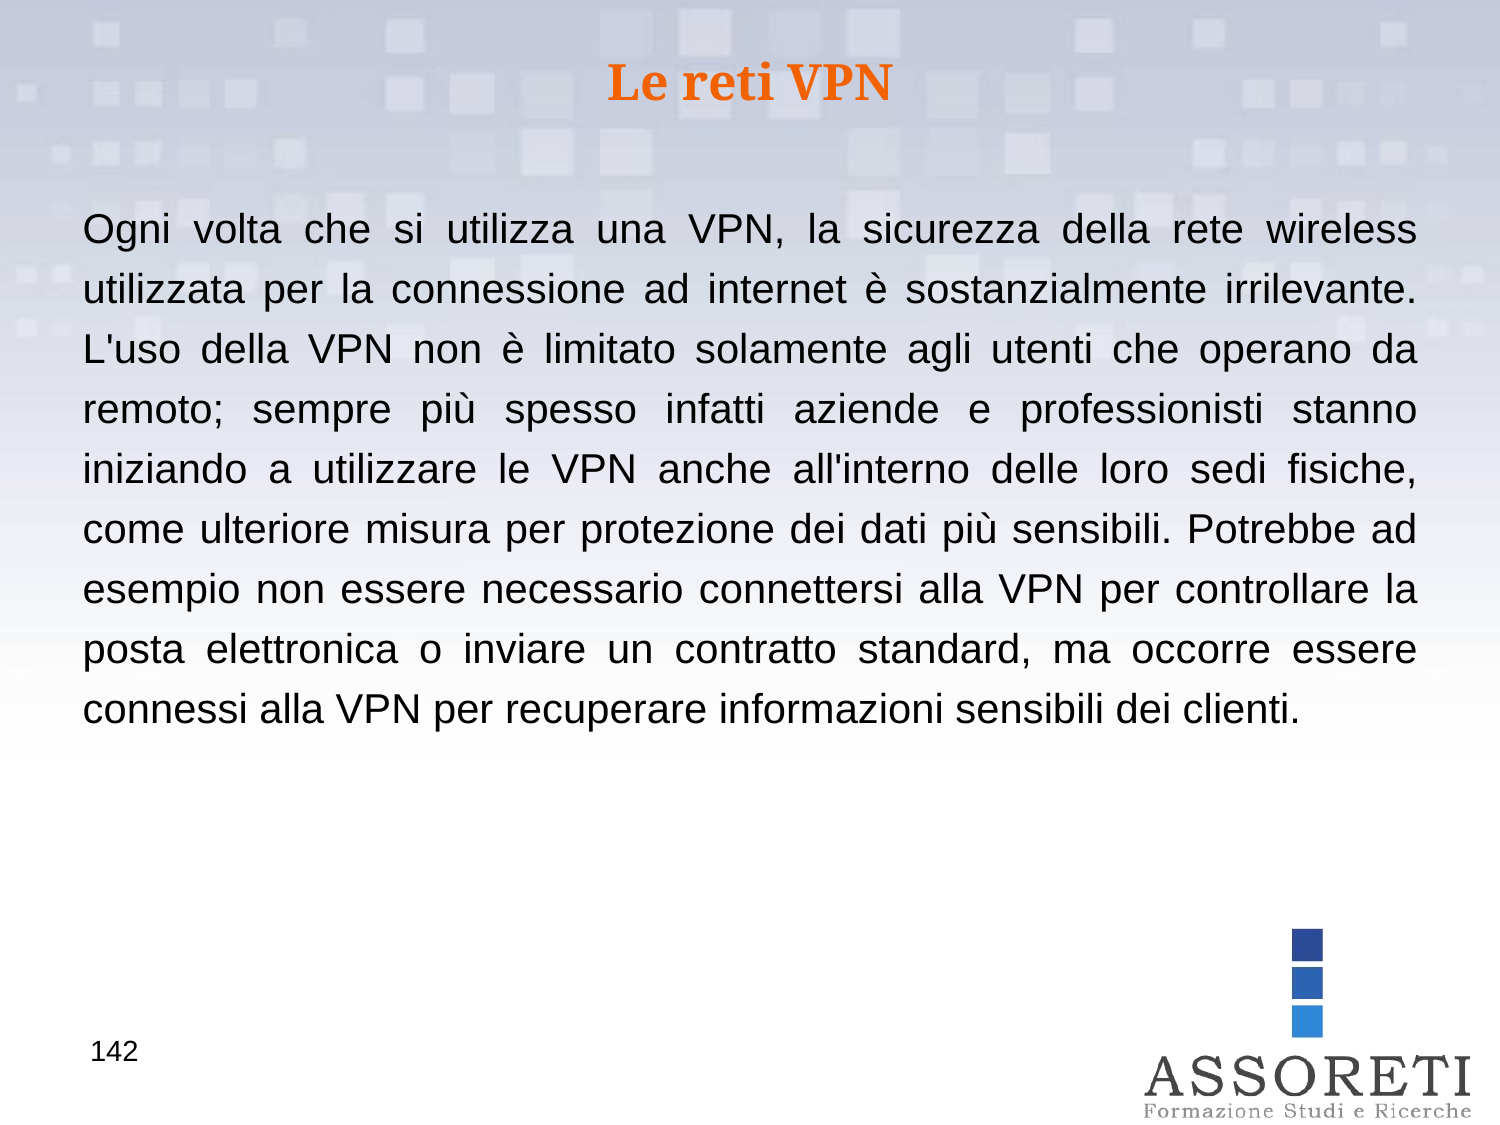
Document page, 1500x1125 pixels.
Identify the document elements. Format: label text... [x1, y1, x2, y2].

text_box Ogni volta che si utilizza una VPN, la sicurezza della rete wireless utilizzata per la connessione ad internet è sostanzialmente irrilevante. L'uso della VPN non è limitato solamente agli utenti che operano da remoto; sempre più spesso infatti aziende e professionisti stanno iniziando a utilizzare le VPN anche all'interno delle loro sedi fisiche, come ulteriore misura per protezione dei dati più sensibili. Potrebbe ad esempio non essere necessario connettersi alla VPN per controllare la posta elettronica o inviare un contratto standard, ma occorre essere connessi alla VPN per recuperare informazioni sensibili dei clienti. [68, 184, 1434, 740]
picture [0, 0, 1500, 1125]
slide_number 142 [74, 1024, 426, 1103]
text_box Le reti VPN [72, 42, 1431, 118]
